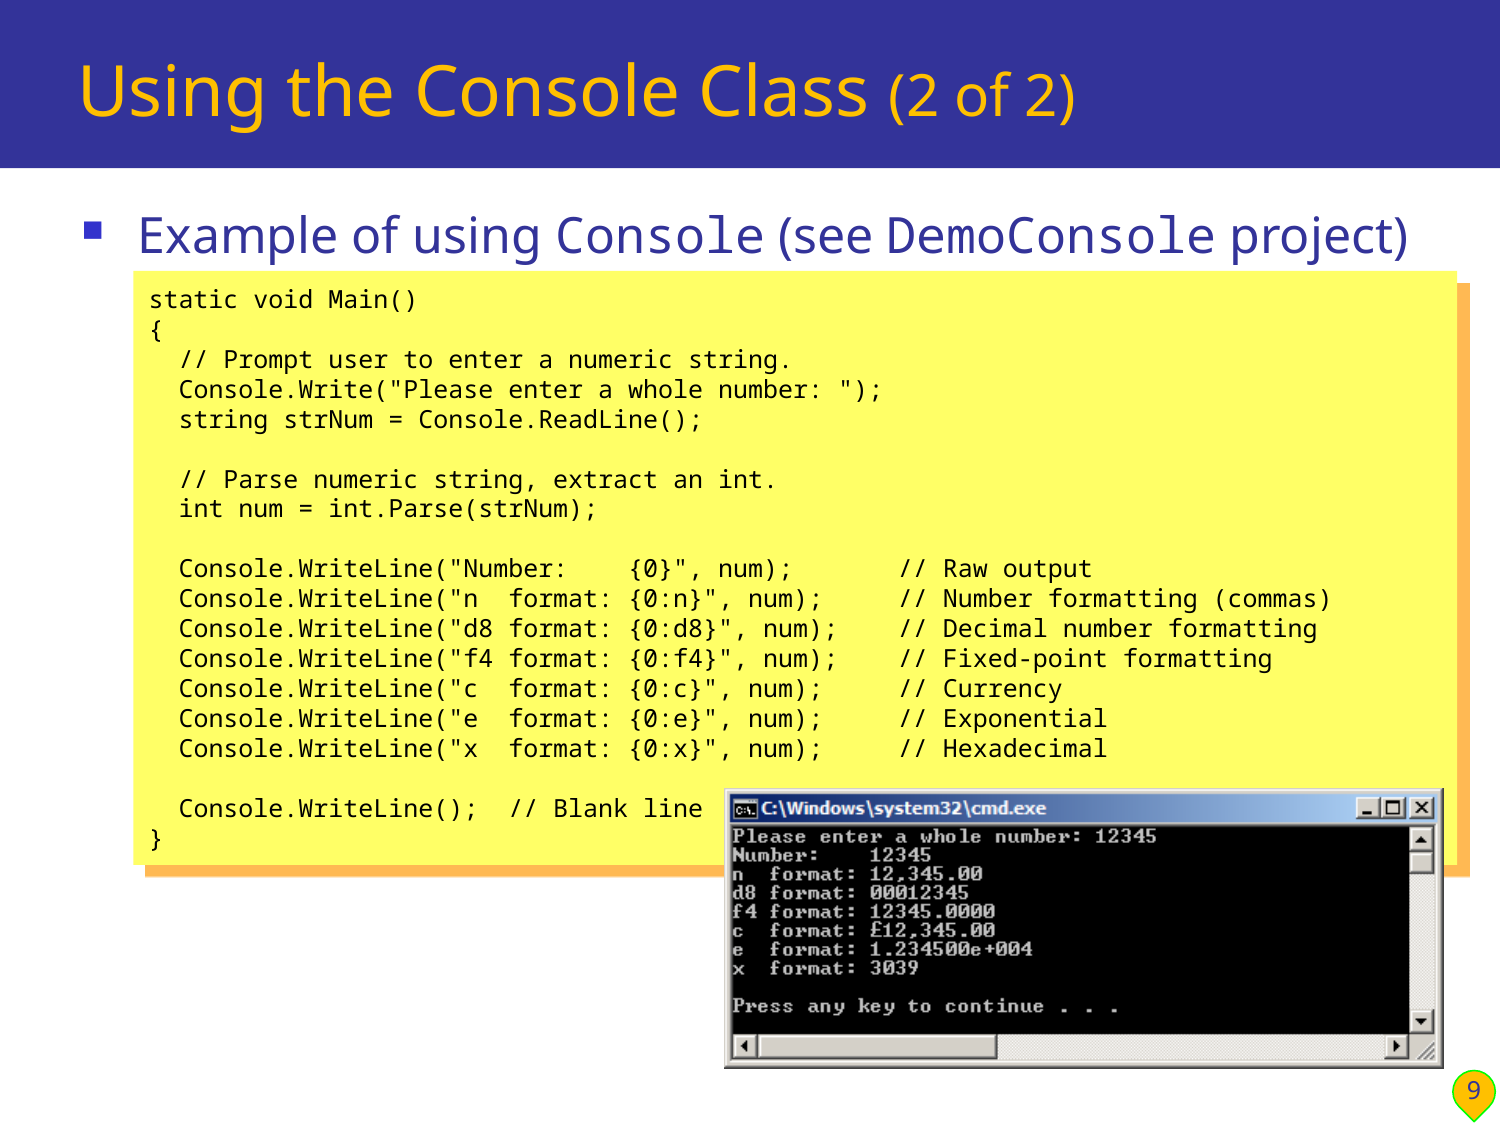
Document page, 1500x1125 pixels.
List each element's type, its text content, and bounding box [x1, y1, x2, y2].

picture [724, 788, 1444, 1069]
text_box static void Main() { // Prompt user to enter a numeric string. Console.Write("Please enter a whole number: "); string strNum = Console.ReadLine(); // Parse numeric string, extract an int. int num = int.Parse(strNum); Console.WriteLine("Number: {0}", num); // Raw output Console.WriteLine("n format: {0:n}", num); // Number formatting (commas) Console.WriteLine("d8 format: {0:d8}", num); // Decimal number formatting Console.WriteLine("f4 format: {0:f4}", num); // Fixed-point formatting Console.WriteLine("c format: {0:c}", num); // Currency Console.WriteLine("e format: {0:e}", num); // Exponential Console.WriteLine("x format: {0:x}", num); // Hexadecimal Console.WriteLine(); // Blank line } [133, 270, 1458, 865]
title Using the Console Class (2 of 2) [61, 24, 1465, 139]
list Example of using Console (see DemoConsole project) [66, 196, 1460, 1007]
footer 9 [1431, 1040, 1500, 1117]
